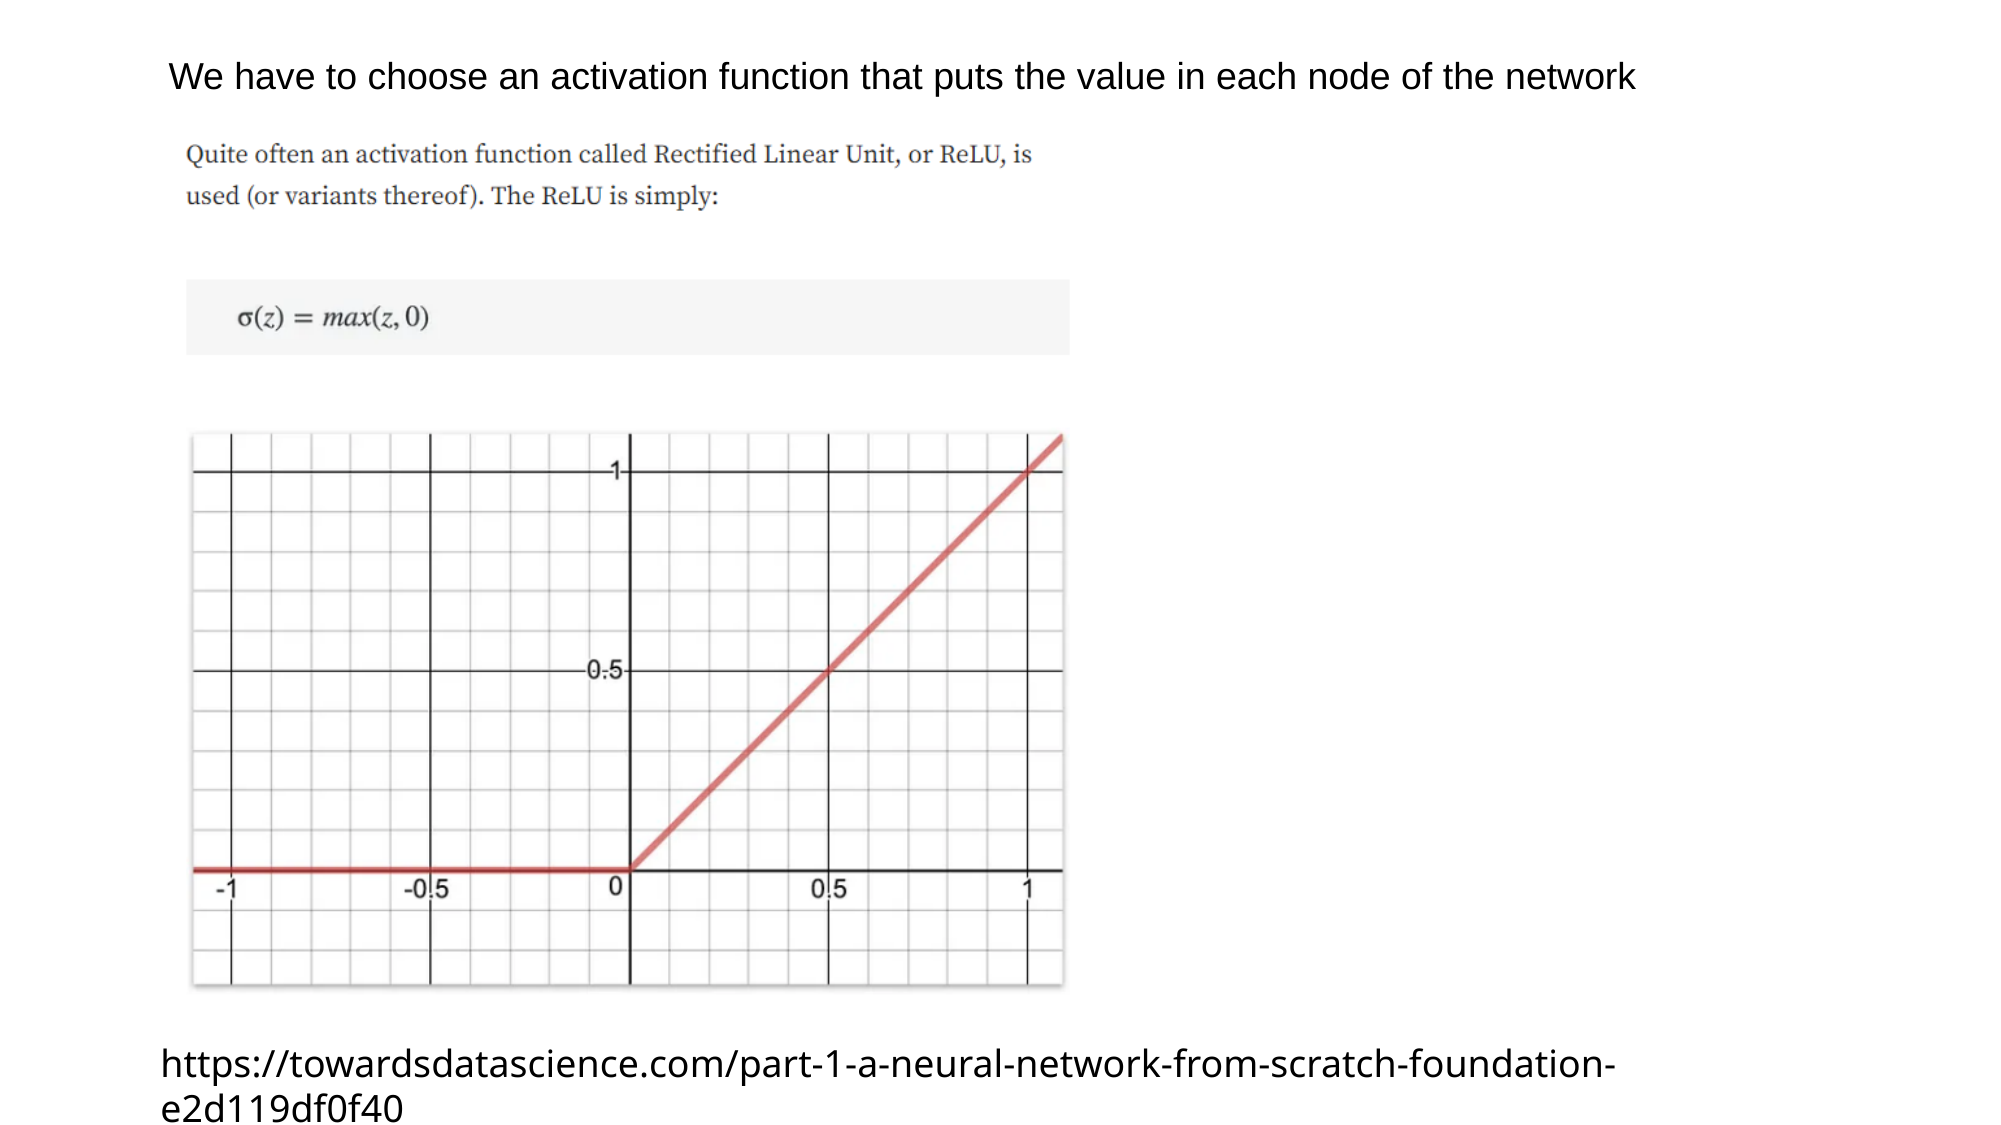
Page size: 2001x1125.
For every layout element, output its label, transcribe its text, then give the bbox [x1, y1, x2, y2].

picture [145, 125, 1262, 1027]
text_box https://towardsdatascience.com/part-1-a-neural-network-from-scratch-foundation-e2d119df0f40 [145, 1032, 1802, 1125]
text_box We have to choose an activation function that puts the value in each node of the network [153, 44, 1653, 105]
